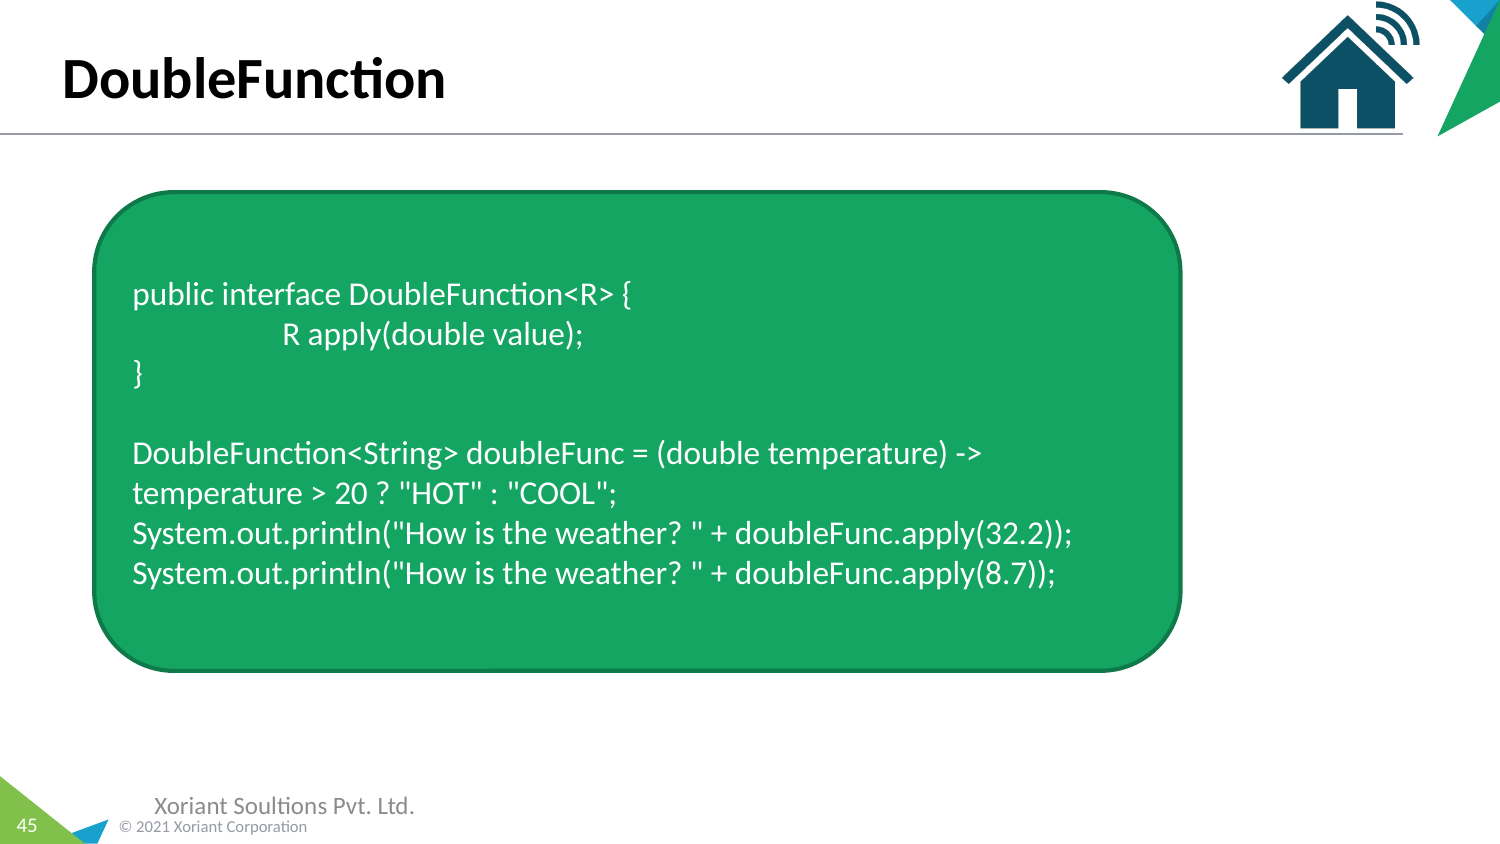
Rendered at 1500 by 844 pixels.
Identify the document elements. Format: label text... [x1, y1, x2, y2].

text_box public interface DoubleFunction<R> { R apply(double value); } DoubleFunction<String> doubleFunc = (double temperature) -> temperature > 20 ? "HOT" : "COOL"; System.out.println("How is the weather? " + doubleFunc.apply(32.2)); System.out.println("How is the weather? " + doubleFunc.apply(8.7)); [92, 190, 1183, 673]
title DoubleFunction [47, 9, 1267, 118]
picture [1272, 0, 1424, 147]
footer Xoriant Soultions Pvt. Ltd. [0, 781, 571, 827]
